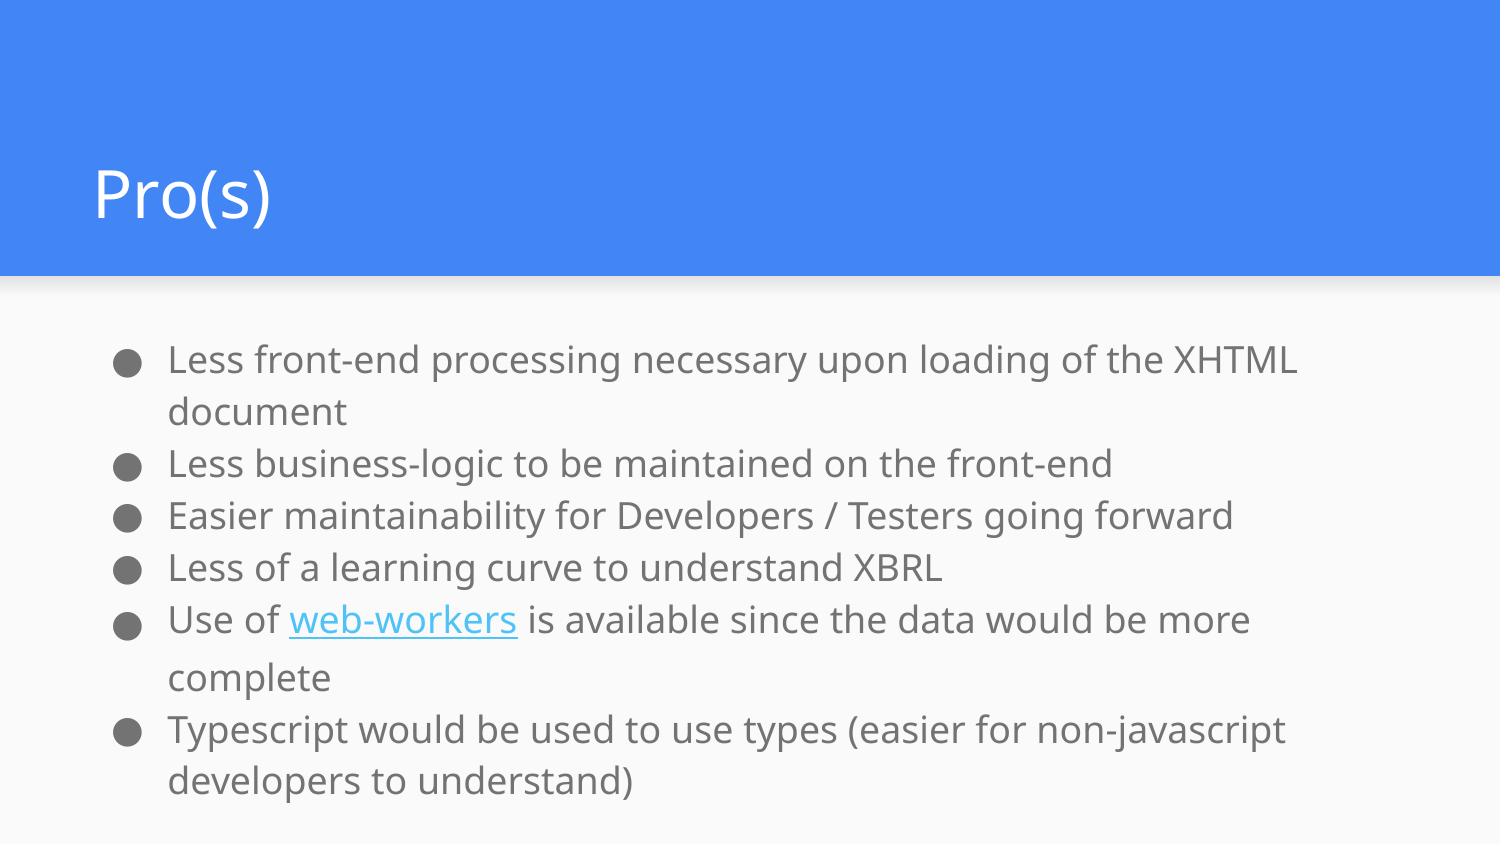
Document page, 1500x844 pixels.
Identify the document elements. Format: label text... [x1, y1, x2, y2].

title Pro(s) [77, 121, 1427, 248]
list Less front-end processing necessary upon loading of the XHTML document Less business-logic to be maintained on the front-end Easier maintainability for Developers / Testers going forward Less of a learning curve to understand XBRL Use of web-workers is available since the data would be more complete Typescript would be used to use types (easier for non-javascript developers to understand) [77, 314, 1427, 760]
